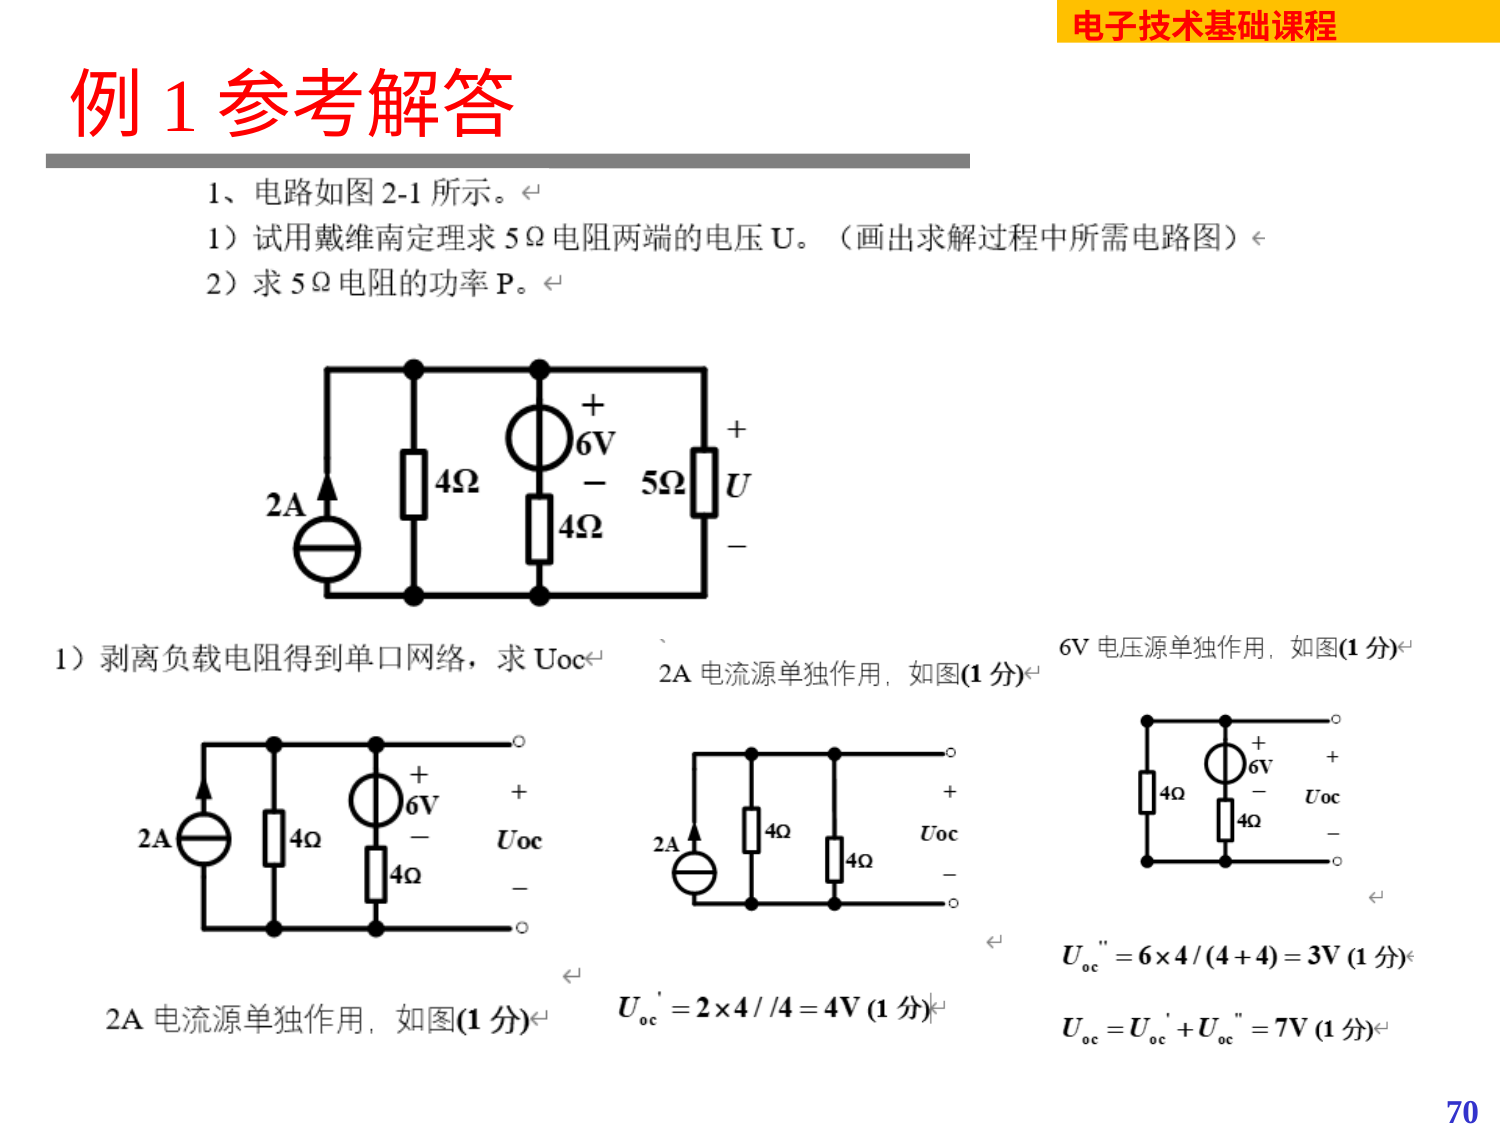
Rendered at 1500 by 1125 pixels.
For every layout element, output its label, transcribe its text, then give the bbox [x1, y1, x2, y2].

slide_number 69 [1399, 1082, 1495, 1125]
picture [41, 172, 1414, 1049]
title 例1参考解答 [53, 42, 1069, 161]
